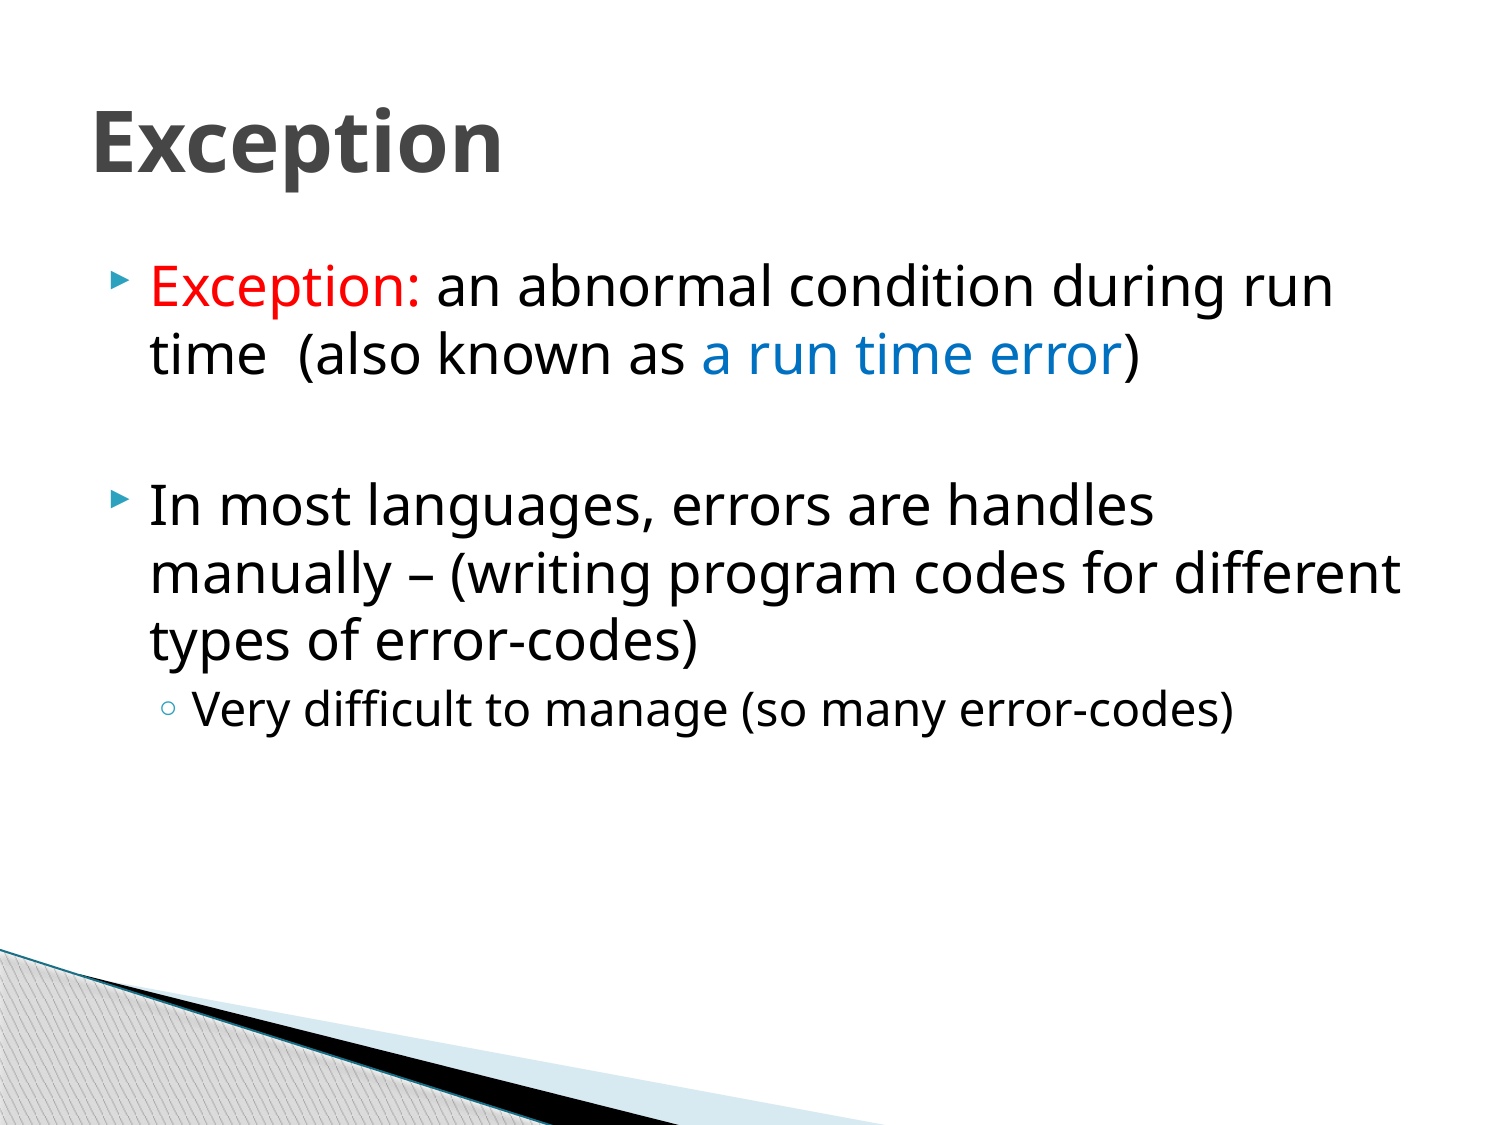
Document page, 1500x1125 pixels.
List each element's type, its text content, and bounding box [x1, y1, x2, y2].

title Exception [75, 45, 1425, 233]
list Exception: an abnormal condition during run time (also known as a run time error) In most languages, errors are handles manually – (writing program codes for different types of error-codes) Very difficult to manage (so many error-codes) [75, 243, 1425, 986]
